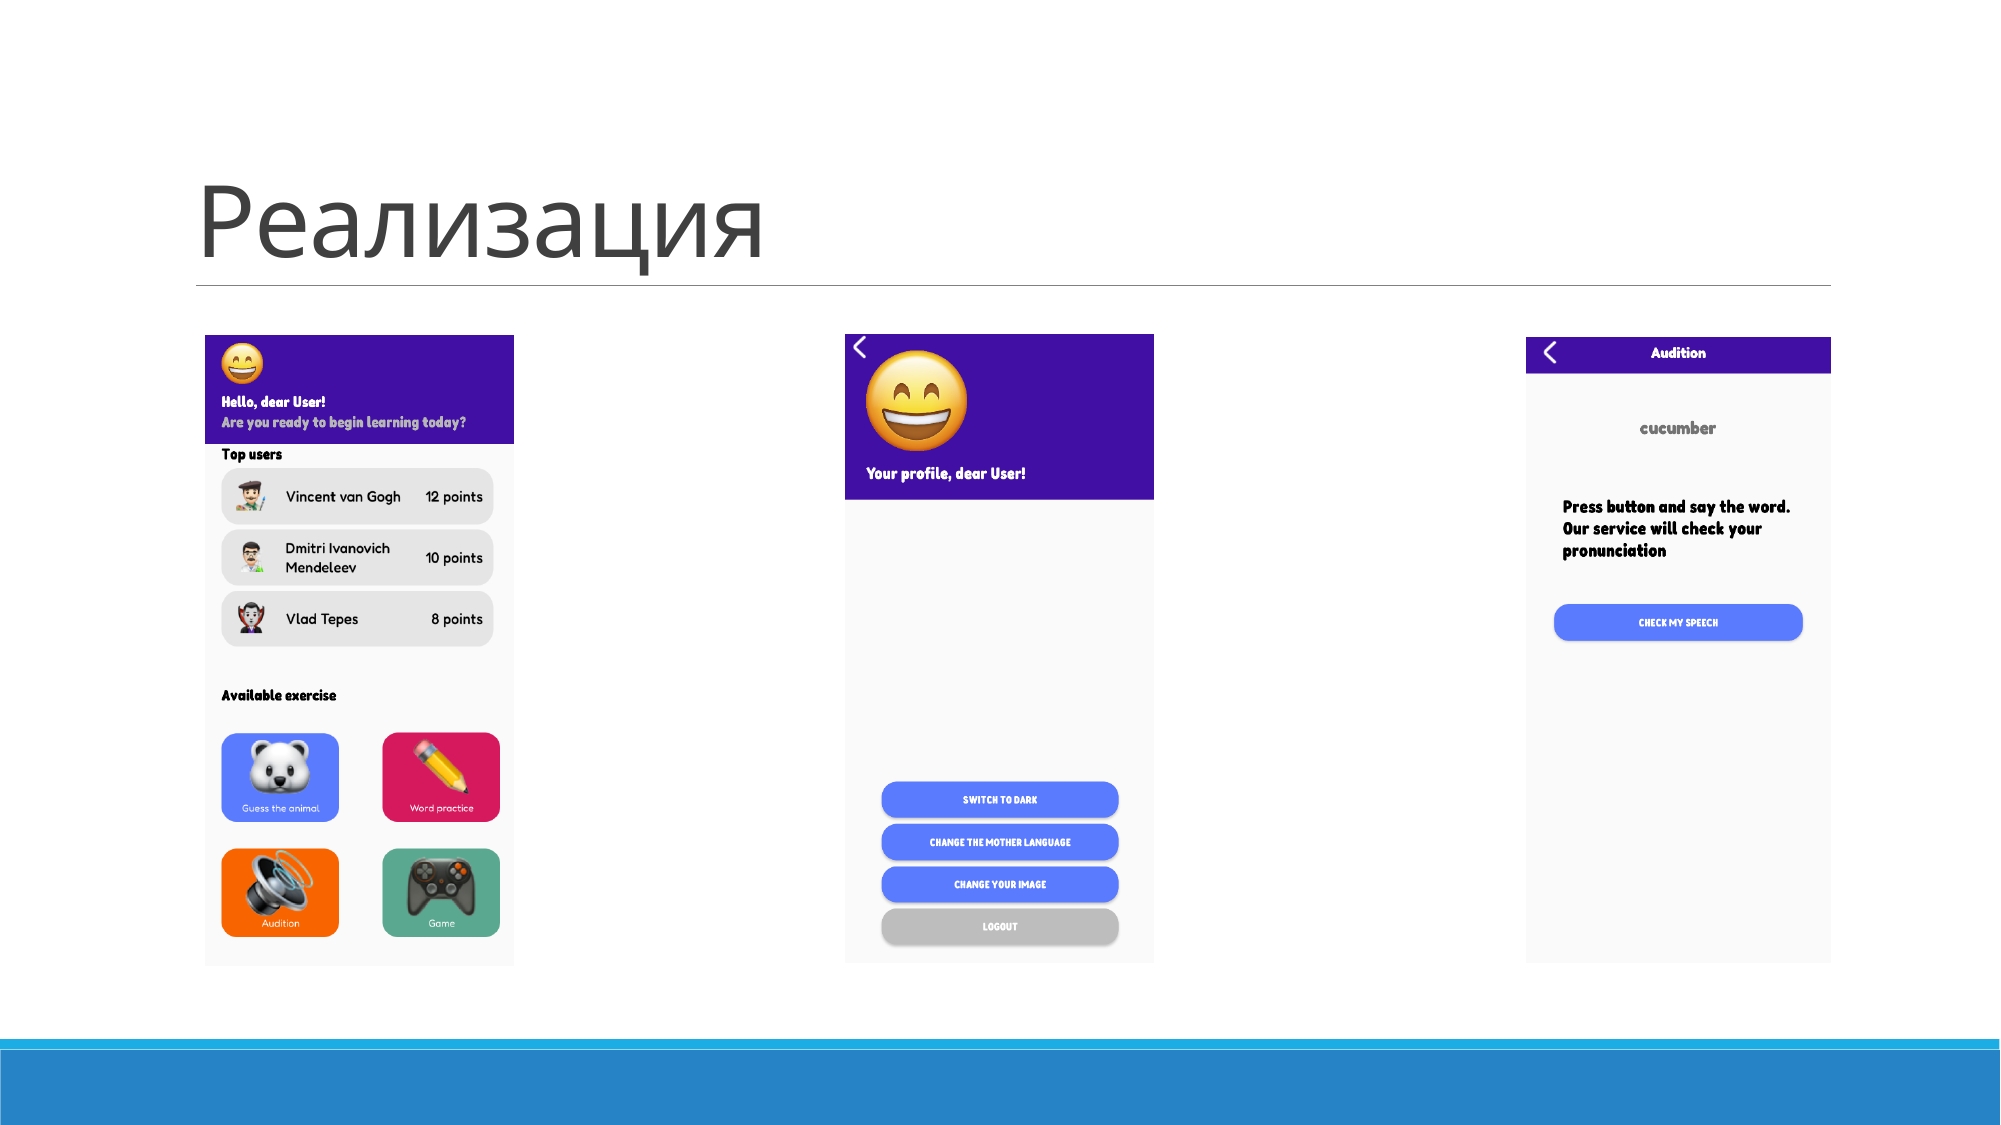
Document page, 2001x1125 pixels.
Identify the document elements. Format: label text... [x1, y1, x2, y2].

picture [1525, 336, 1832, 963]
title Реализация [180, 47, 1830, 285]
picture [204, 334, 514, 966]
picture [845, 333, 1155, 964]
